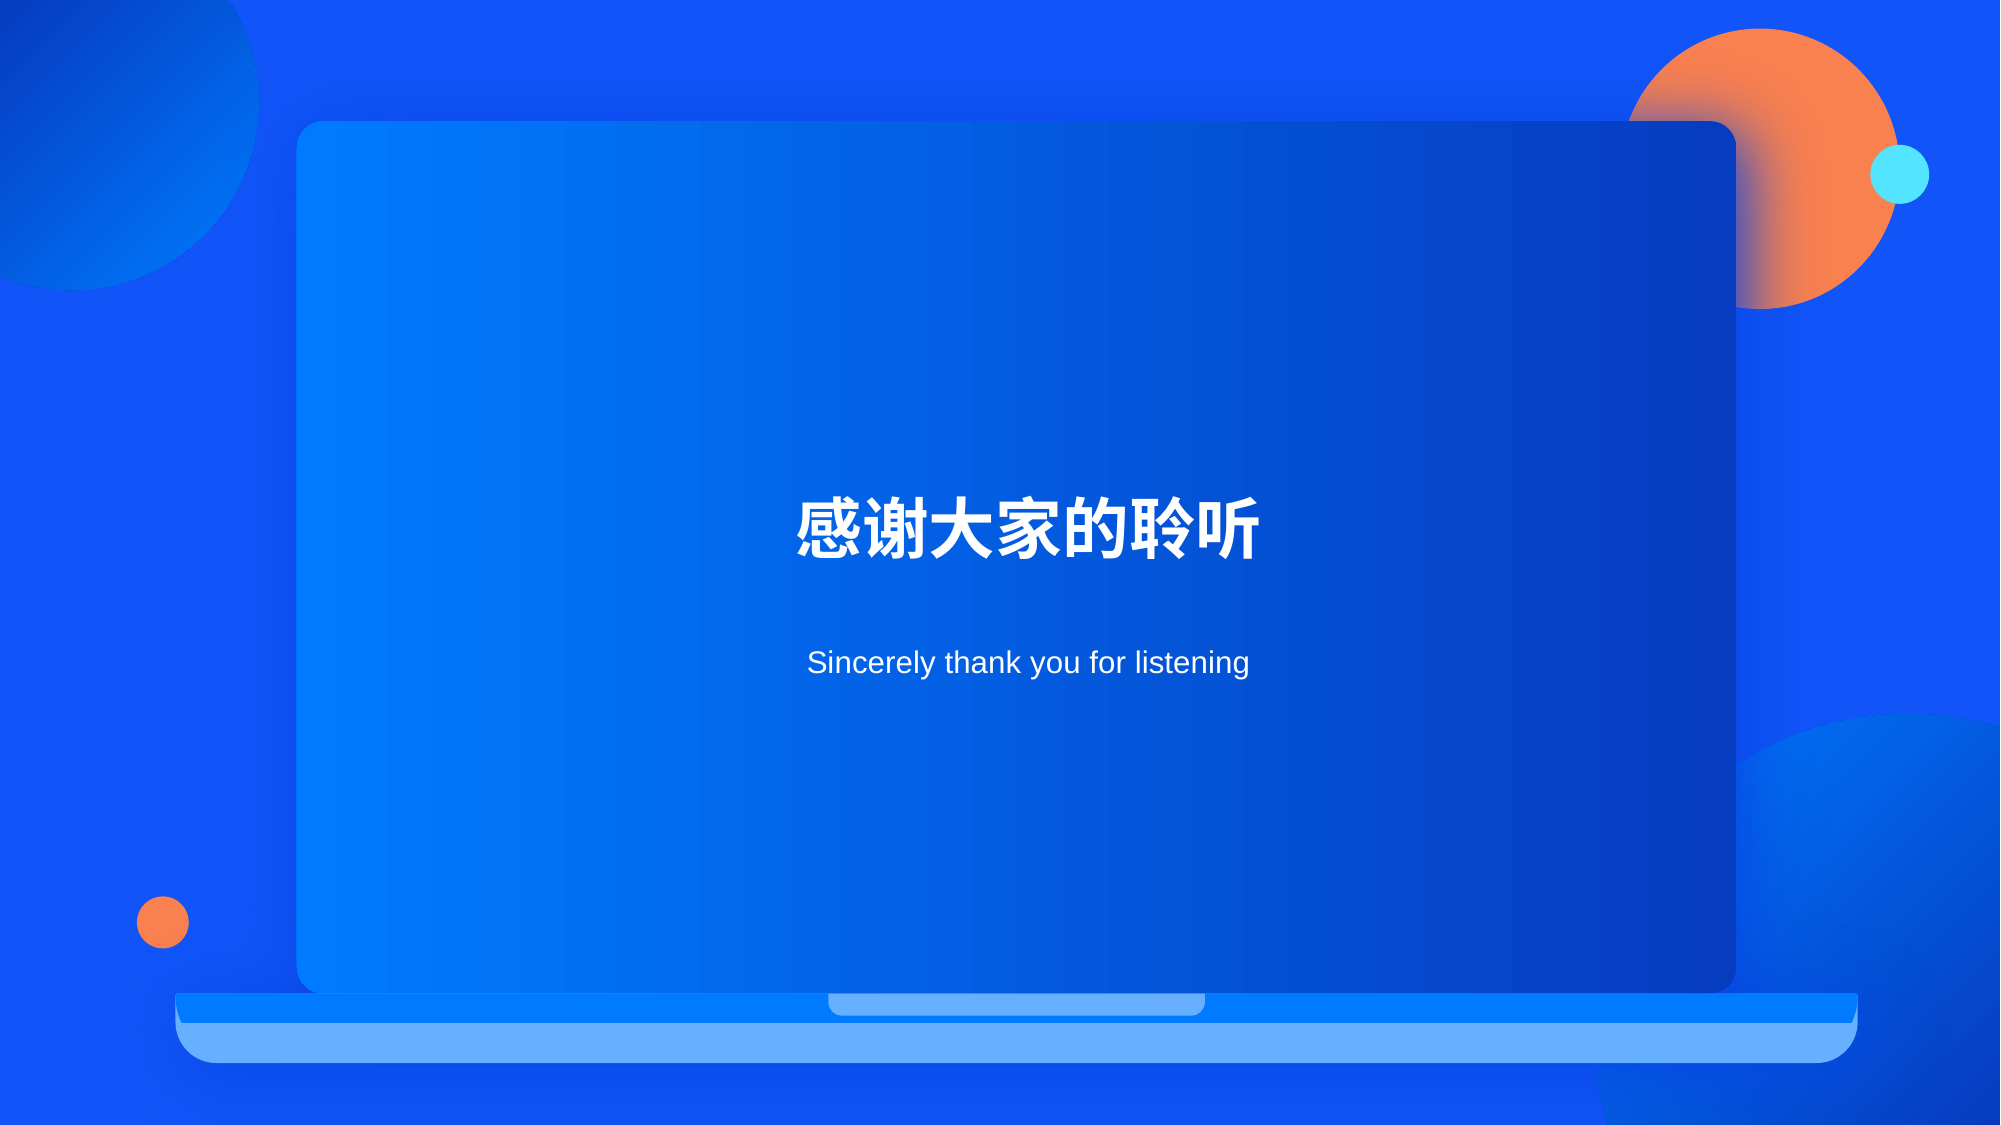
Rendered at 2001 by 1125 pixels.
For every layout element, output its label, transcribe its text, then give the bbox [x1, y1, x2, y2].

list Sincerely thank you for listening [584, 639, 1475, 688]
title 感谢大家的聆听 [584, 309, 1475, 576]
picture [91, 36, 1962, 1125]
